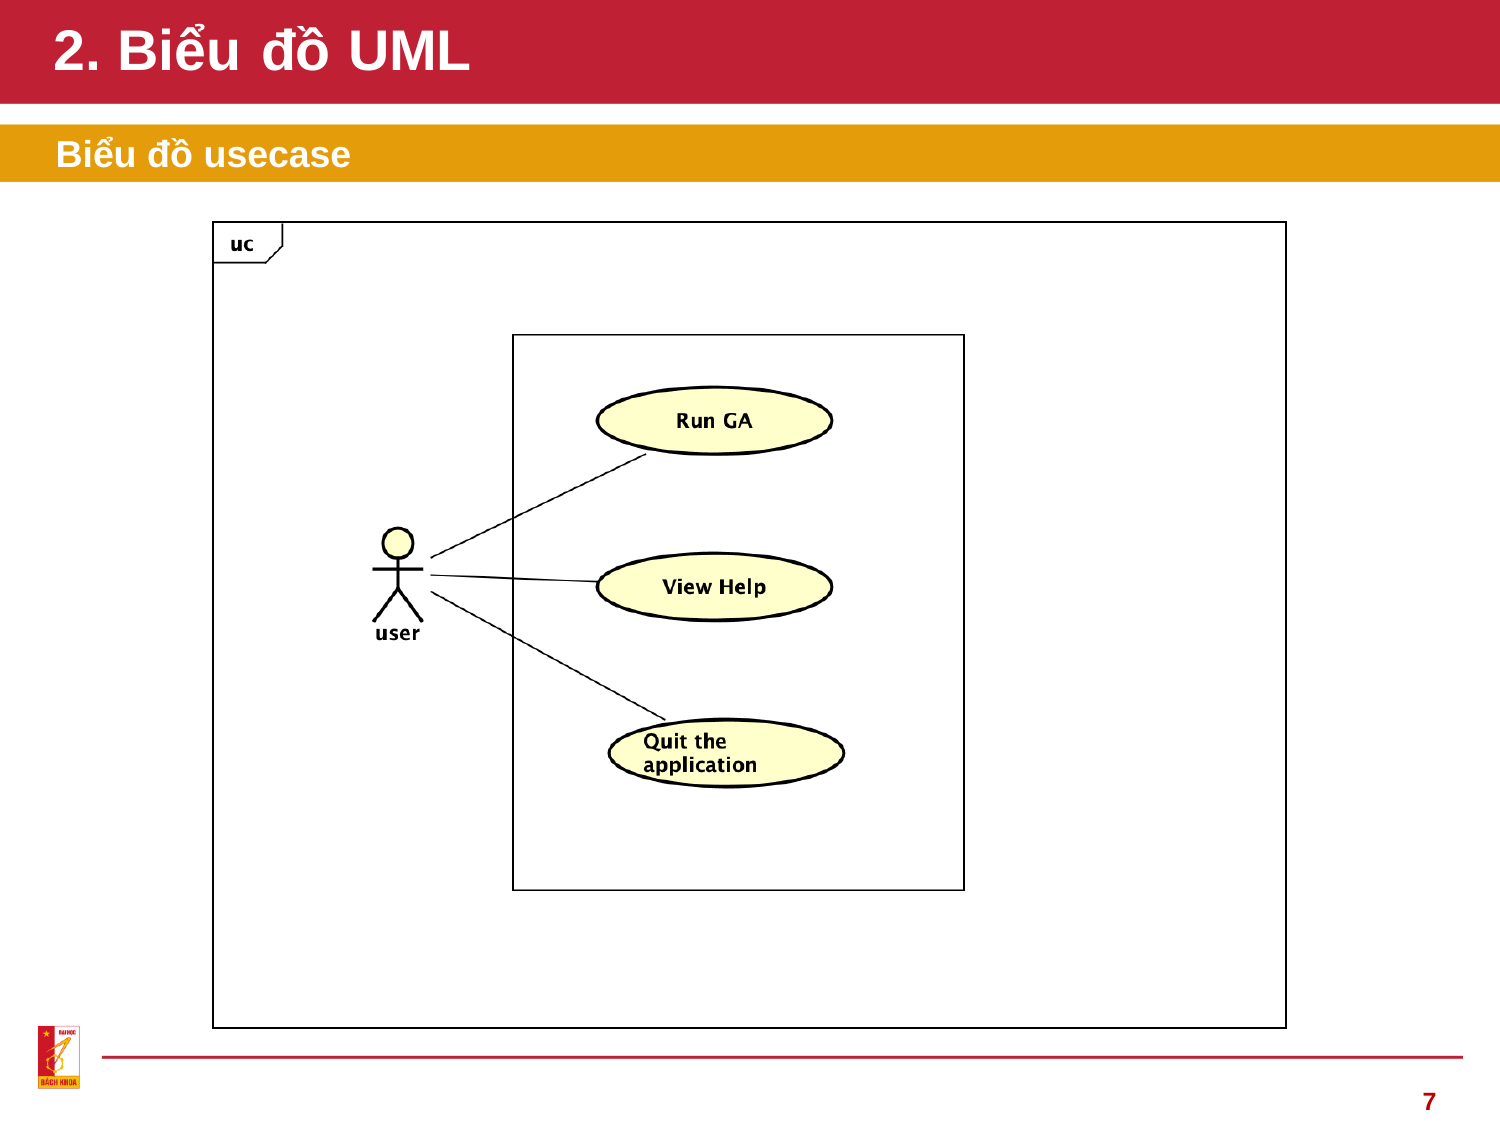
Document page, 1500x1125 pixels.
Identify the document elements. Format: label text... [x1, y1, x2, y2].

picture [0, 0, 1500, 1089]
text_box Biểu đồ usecase [53, 127, 456, 175]
title 2. Biểu đồ UML [51, 10, 478, 202]
slide_number 7 [1416, 1085, 1460, 1125]
